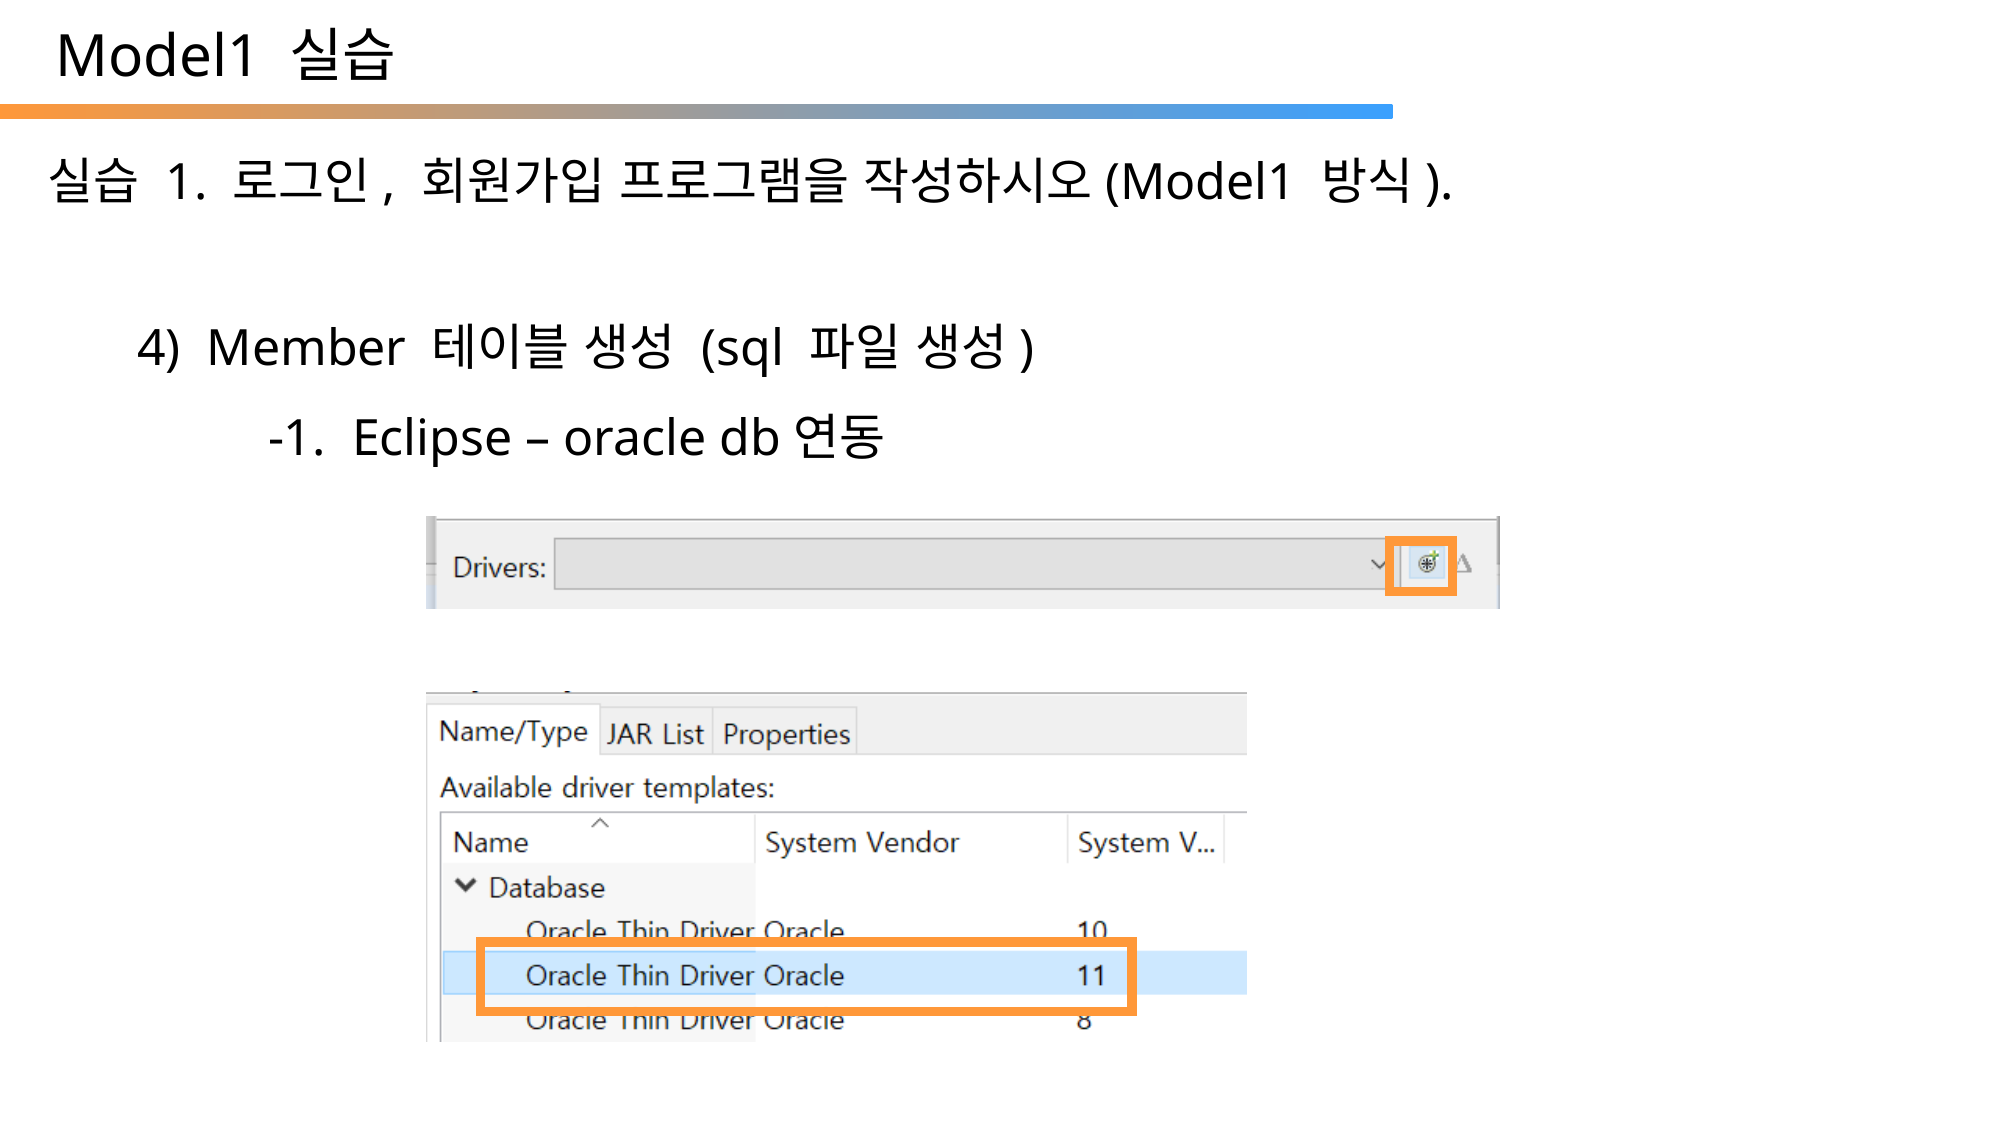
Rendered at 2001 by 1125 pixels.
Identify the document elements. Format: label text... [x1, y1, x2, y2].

picture [426, 691, 1247, 1042]
text_box Model1 실습 [25, 10, 1393, 95]
text_box -1. Eclipse – oracle db연동 [253, 397, 1710, 473]
text_box [0, 104, 1393, 119]
picture [426, 516, 1500, 609]
text_box 실습 1. 로그인, 회원가입 프로그램을 작성하시오(Model1 방식). [33, 141, 1879, 217]
text_box 4) Member 테이블 생성 (sql 파일 생성) [122, 307, 1579, 383]
